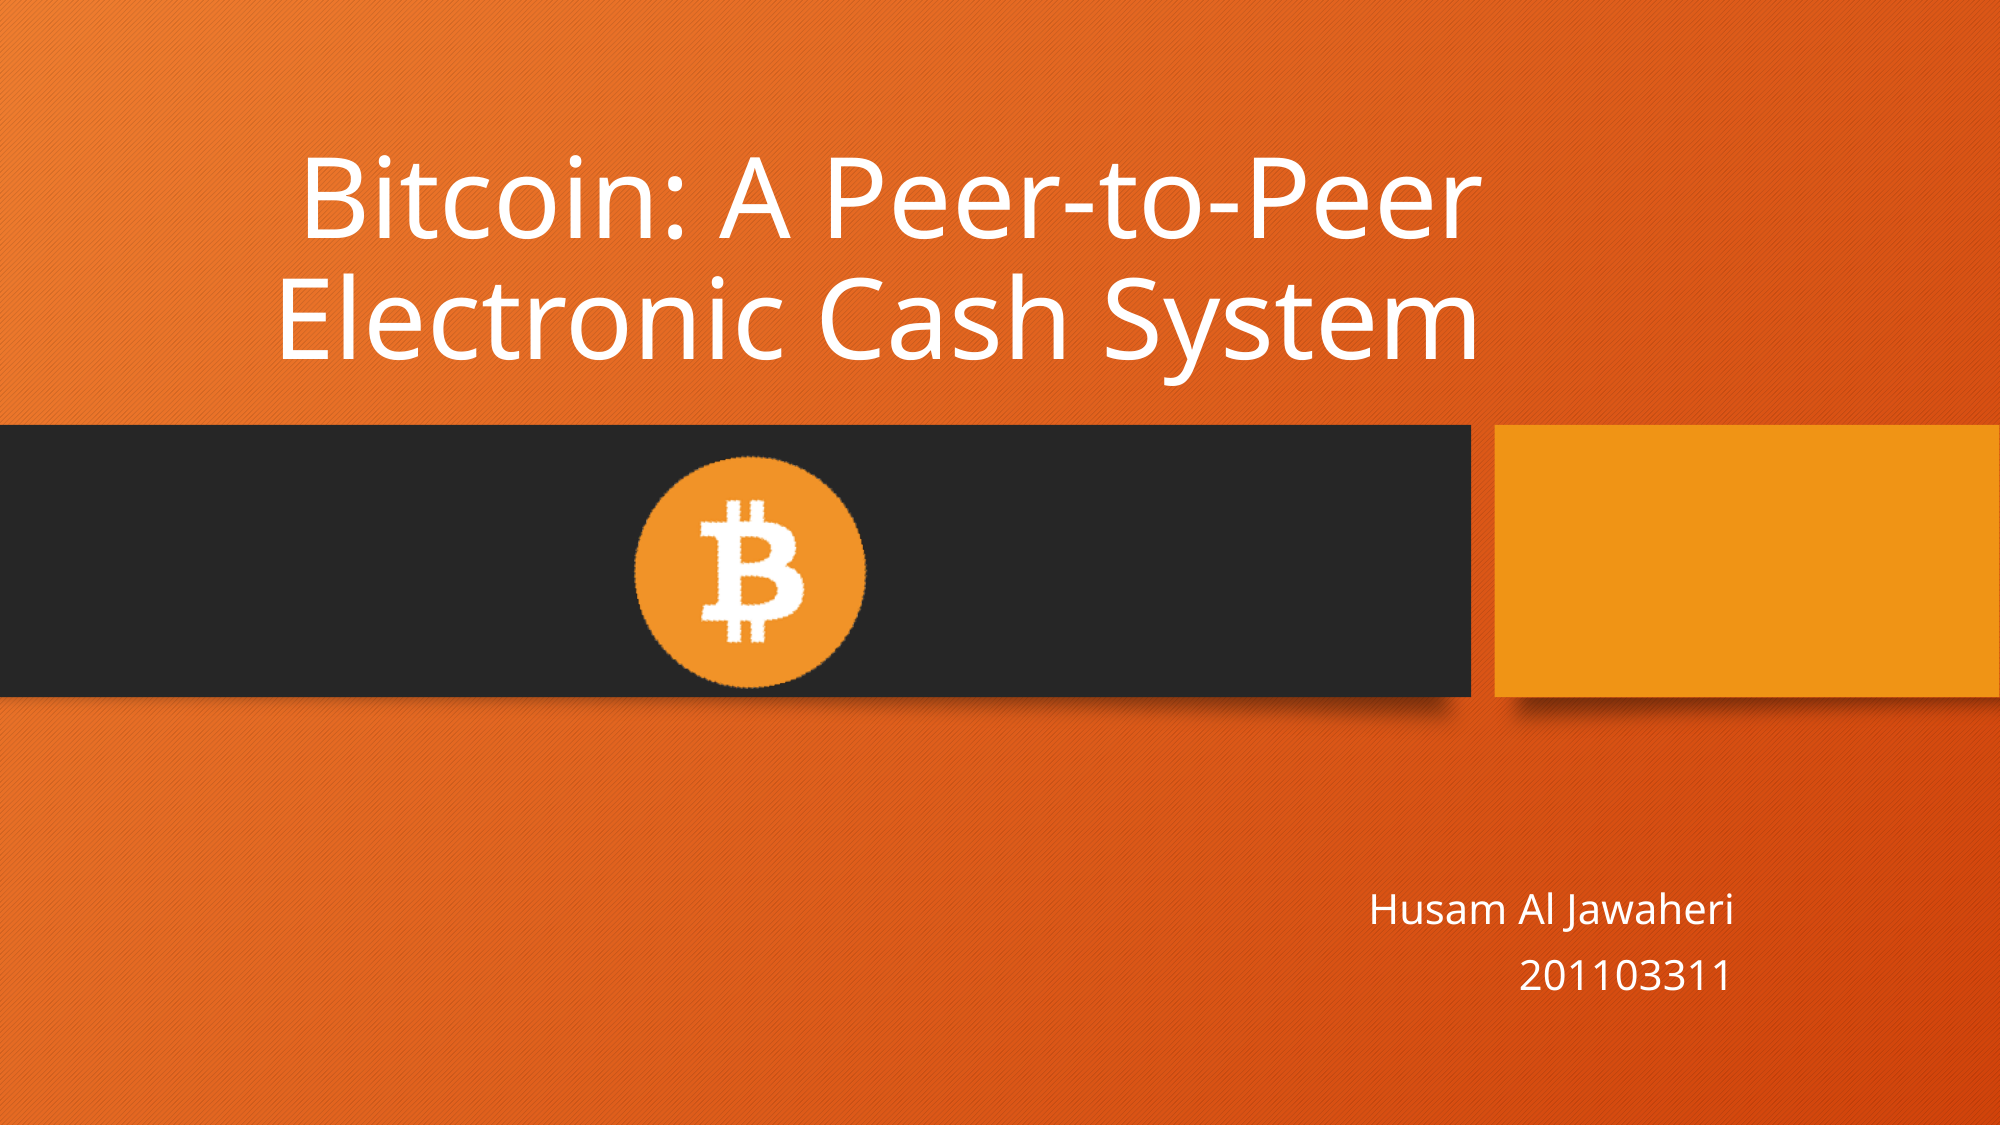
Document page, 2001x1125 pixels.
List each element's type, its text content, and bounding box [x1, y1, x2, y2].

picture [1494, 698, 2000, 742]
picture [0, 432, 1472, 742]
subtitle Husam Al Jawaheri 201103311 [249, 881, 1750, 1125]
title Bitcoin: A Peer-to-Peer Electronic Cash System [0, 0, 1500, 392]
